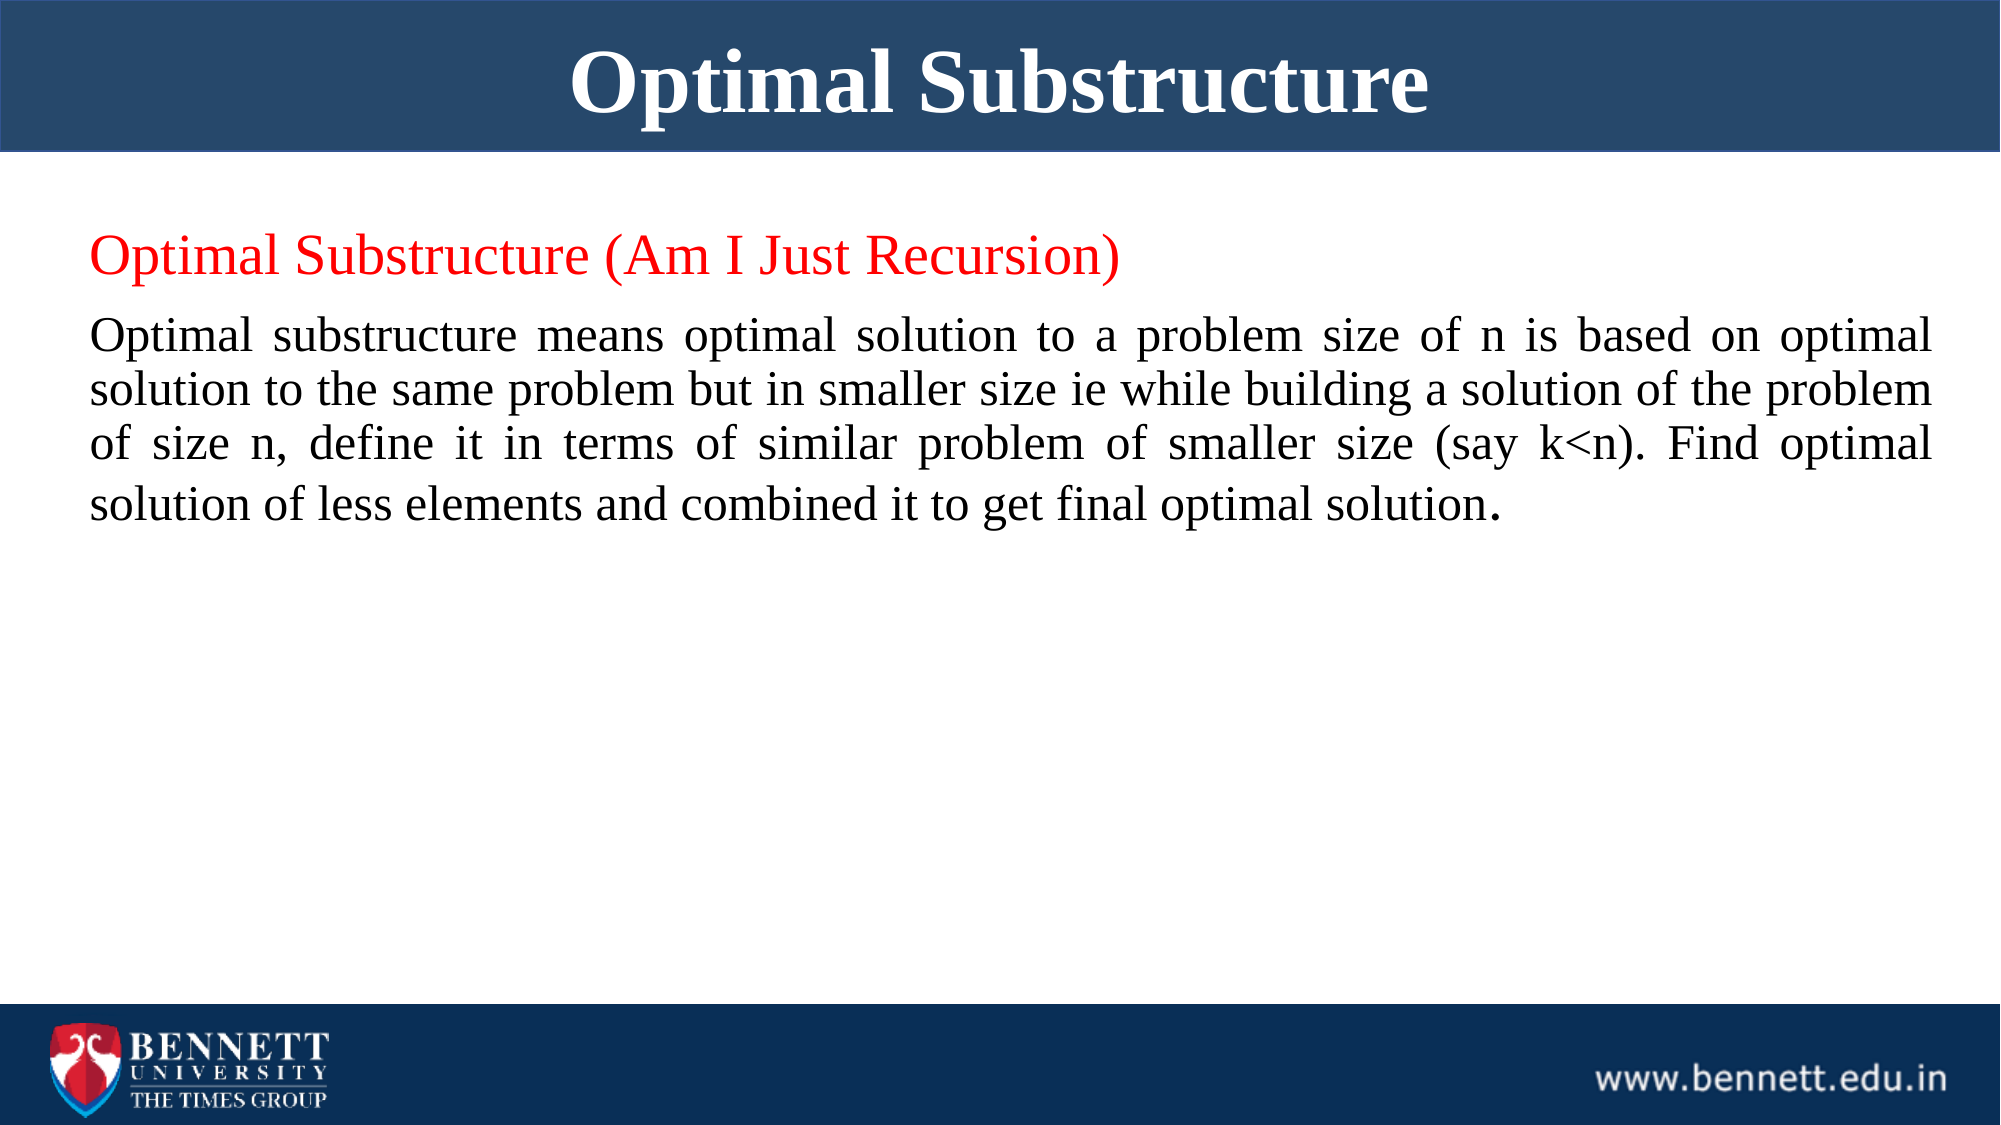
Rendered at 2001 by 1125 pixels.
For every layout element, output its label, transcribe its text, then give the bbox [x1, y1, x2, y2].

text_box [0, 1004, 2000, 1125]
text_box Optimal Substructure [0, 0, 2000, 152]
text_box Optimal Substructure (Am I Just Recursion) Optimal substructure means optimal solution to a problem size of n is based on optimal solution to the same problem but in smaller size ie while building a solution of the problem of size n, define it in terms of similar problem of smaller size (say k<n). Find optimal solution of less elements and combined it to get final optimal solution. [74, 217, 1950, 942]
